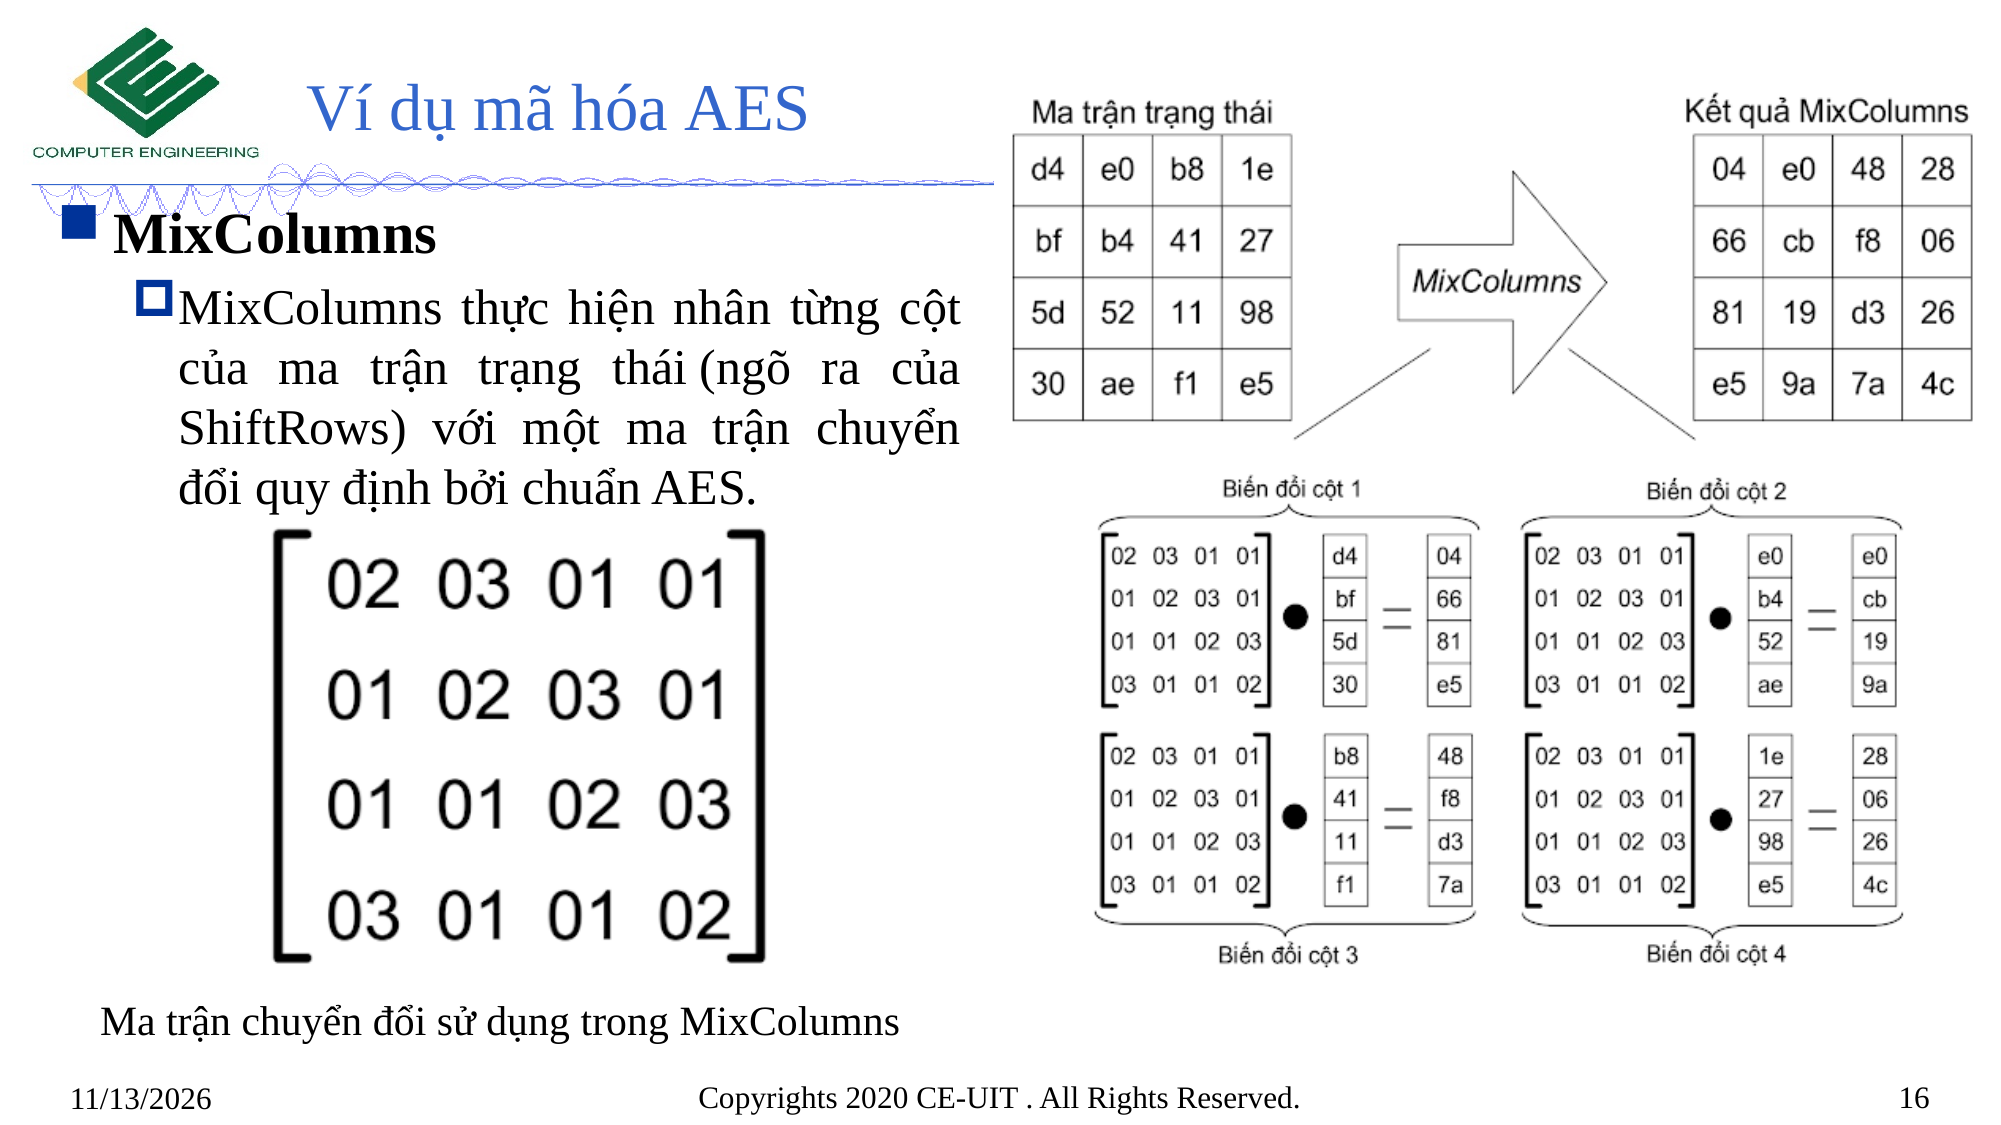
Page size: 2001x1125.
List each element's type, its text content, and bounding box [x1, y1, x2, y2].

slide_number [54, 1070, 385, 1118]
list MixColumns MixColumns thực hiện nhân từng cột của ma trận trạng thái (ngõ ra của ShiftRows) với một ma trận chuyển đổi quy định bởi chuẩn AES. [41, 187, 977, 1000]
picture [977, 71, 2000, 974]
footer Copyrights 2020 CE-UIT . All Rights Reserved. [385, 1070, 1615, 1118]
text_box Ma trận chuyển đổi sử dụng trong MixColumns [85, 985, 917, 1051]
picture [269, 525, 770, 973]
slide_number 16 [1615, 1070, 1946, 1118]
picture [23, 0, 268, 184]
title Ví dụ mã hóa AES [291, 46, 1901, 162]
